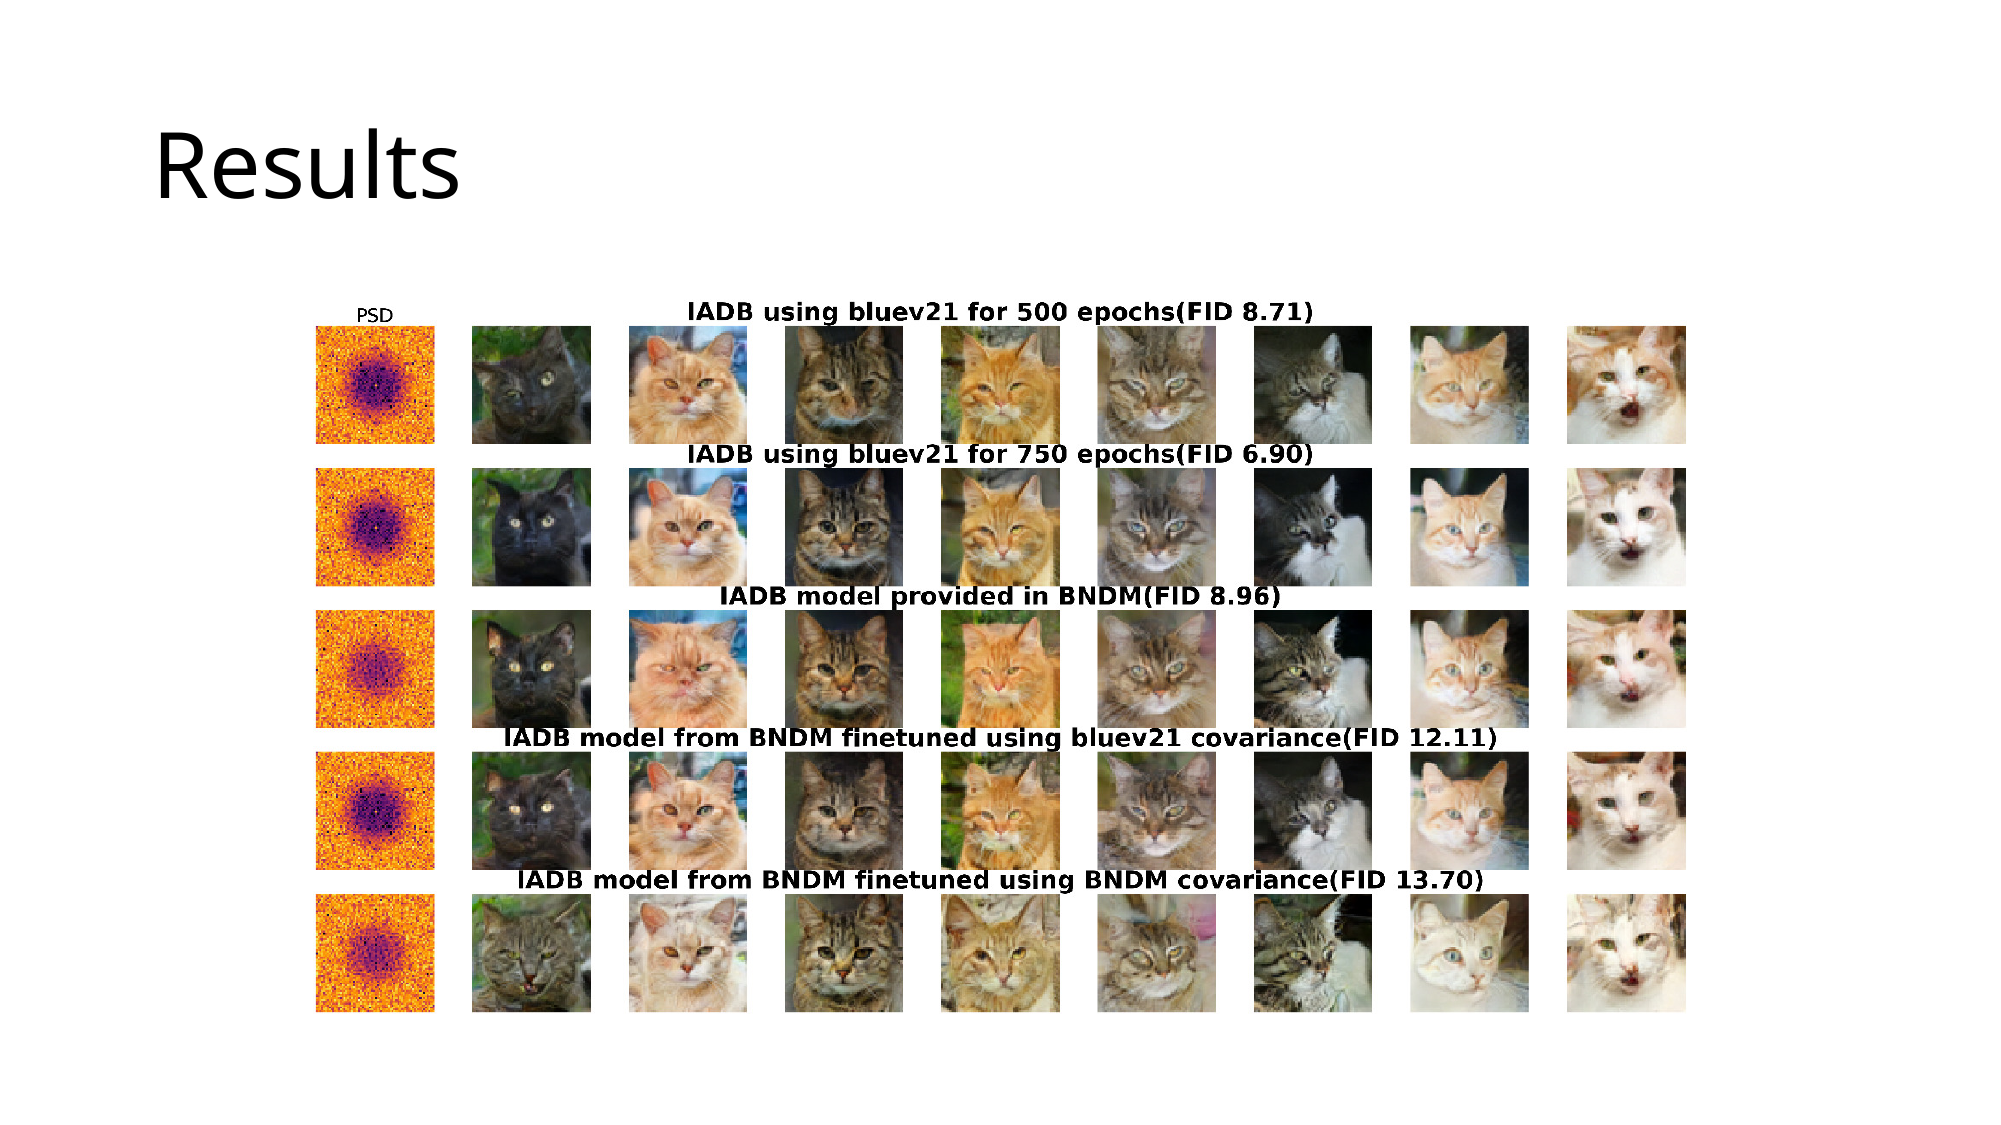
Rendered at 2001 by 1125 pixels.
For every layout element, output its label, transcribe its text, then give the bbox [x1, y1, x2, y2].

title Results [137, 59, 1863, 278]
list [313, 299, 1687, 1014]
